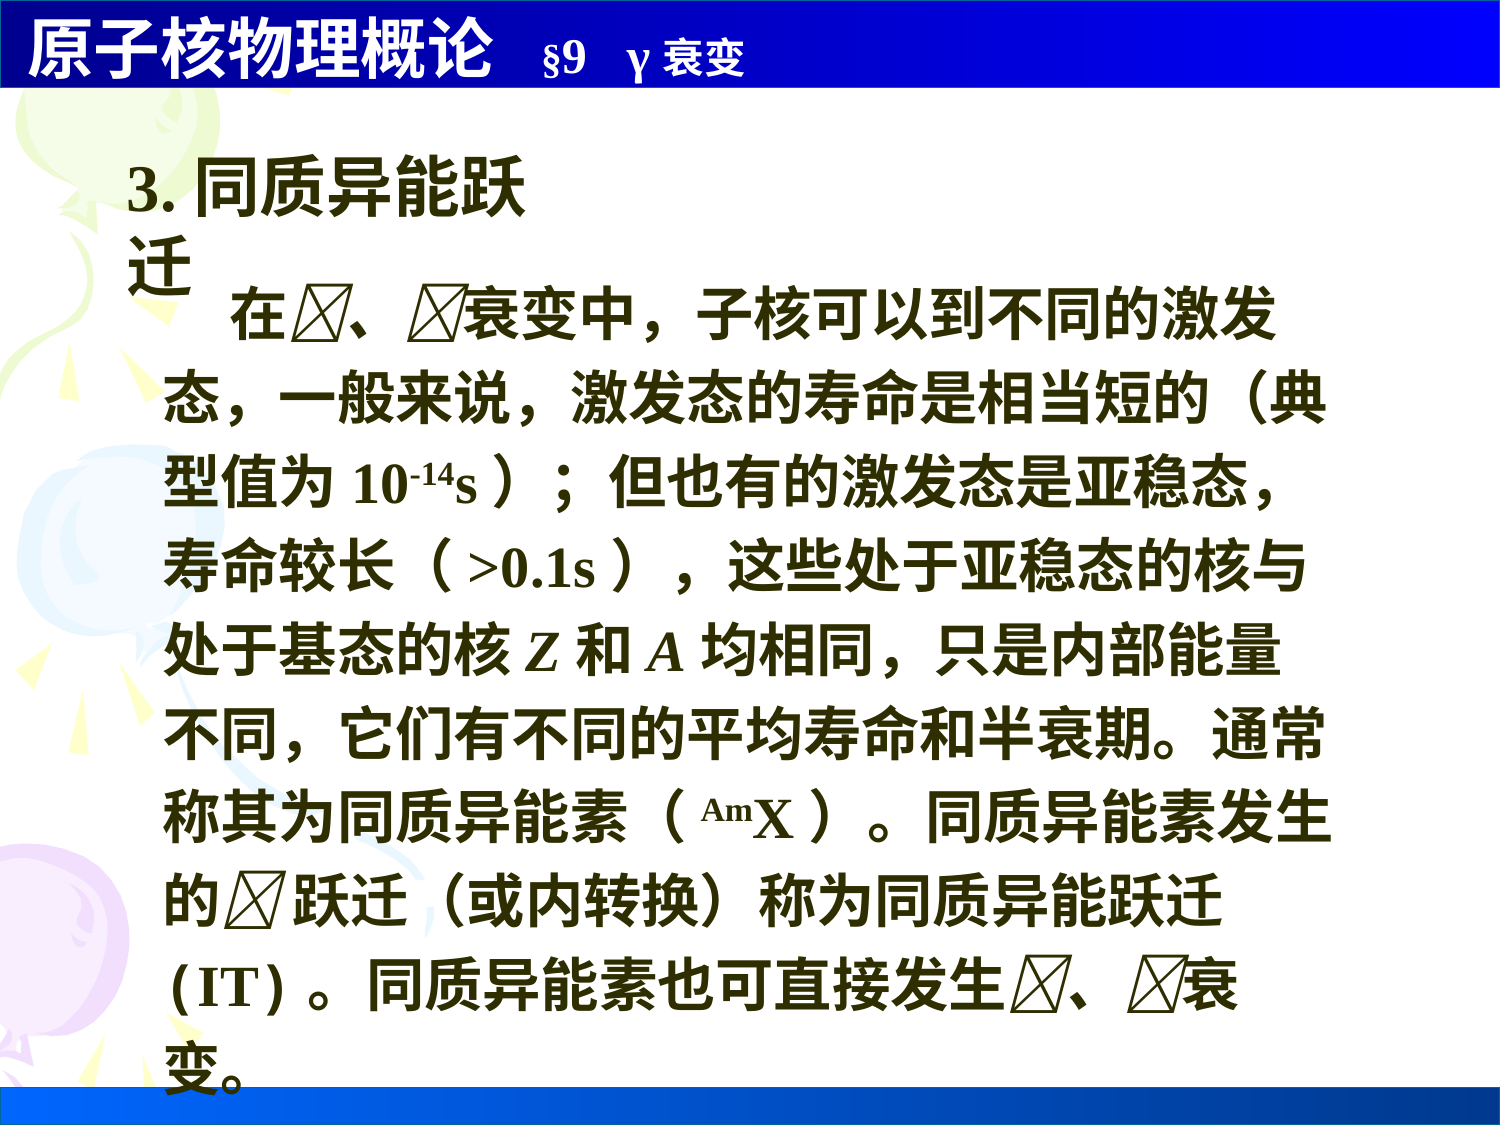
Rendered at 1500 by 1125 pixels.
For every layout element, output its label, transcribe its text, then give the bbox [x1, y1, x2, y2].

text_box 在、衰变中，子核可以到不同的激发态，一般来说，激发态的寿命是相当短的（典型值为10-14s）；但也有的激发态是亚稳态，寿命较长（>0.1s），这些处于亚稳态的核与处于基态的核Z和A均相同，只是内部能量不同，它们有不同的平均寿命和半衰期。通常称其为同质异能素（AmX）。同质异能素发生的 跃迁（或内转换）称为同质异能跃迁(IT)。同质异能素也可直接发生、衰变。 [147, 255, 1353, 1110]
text_box 3.同质异能跃迁 [112, 137, 597, 312]
